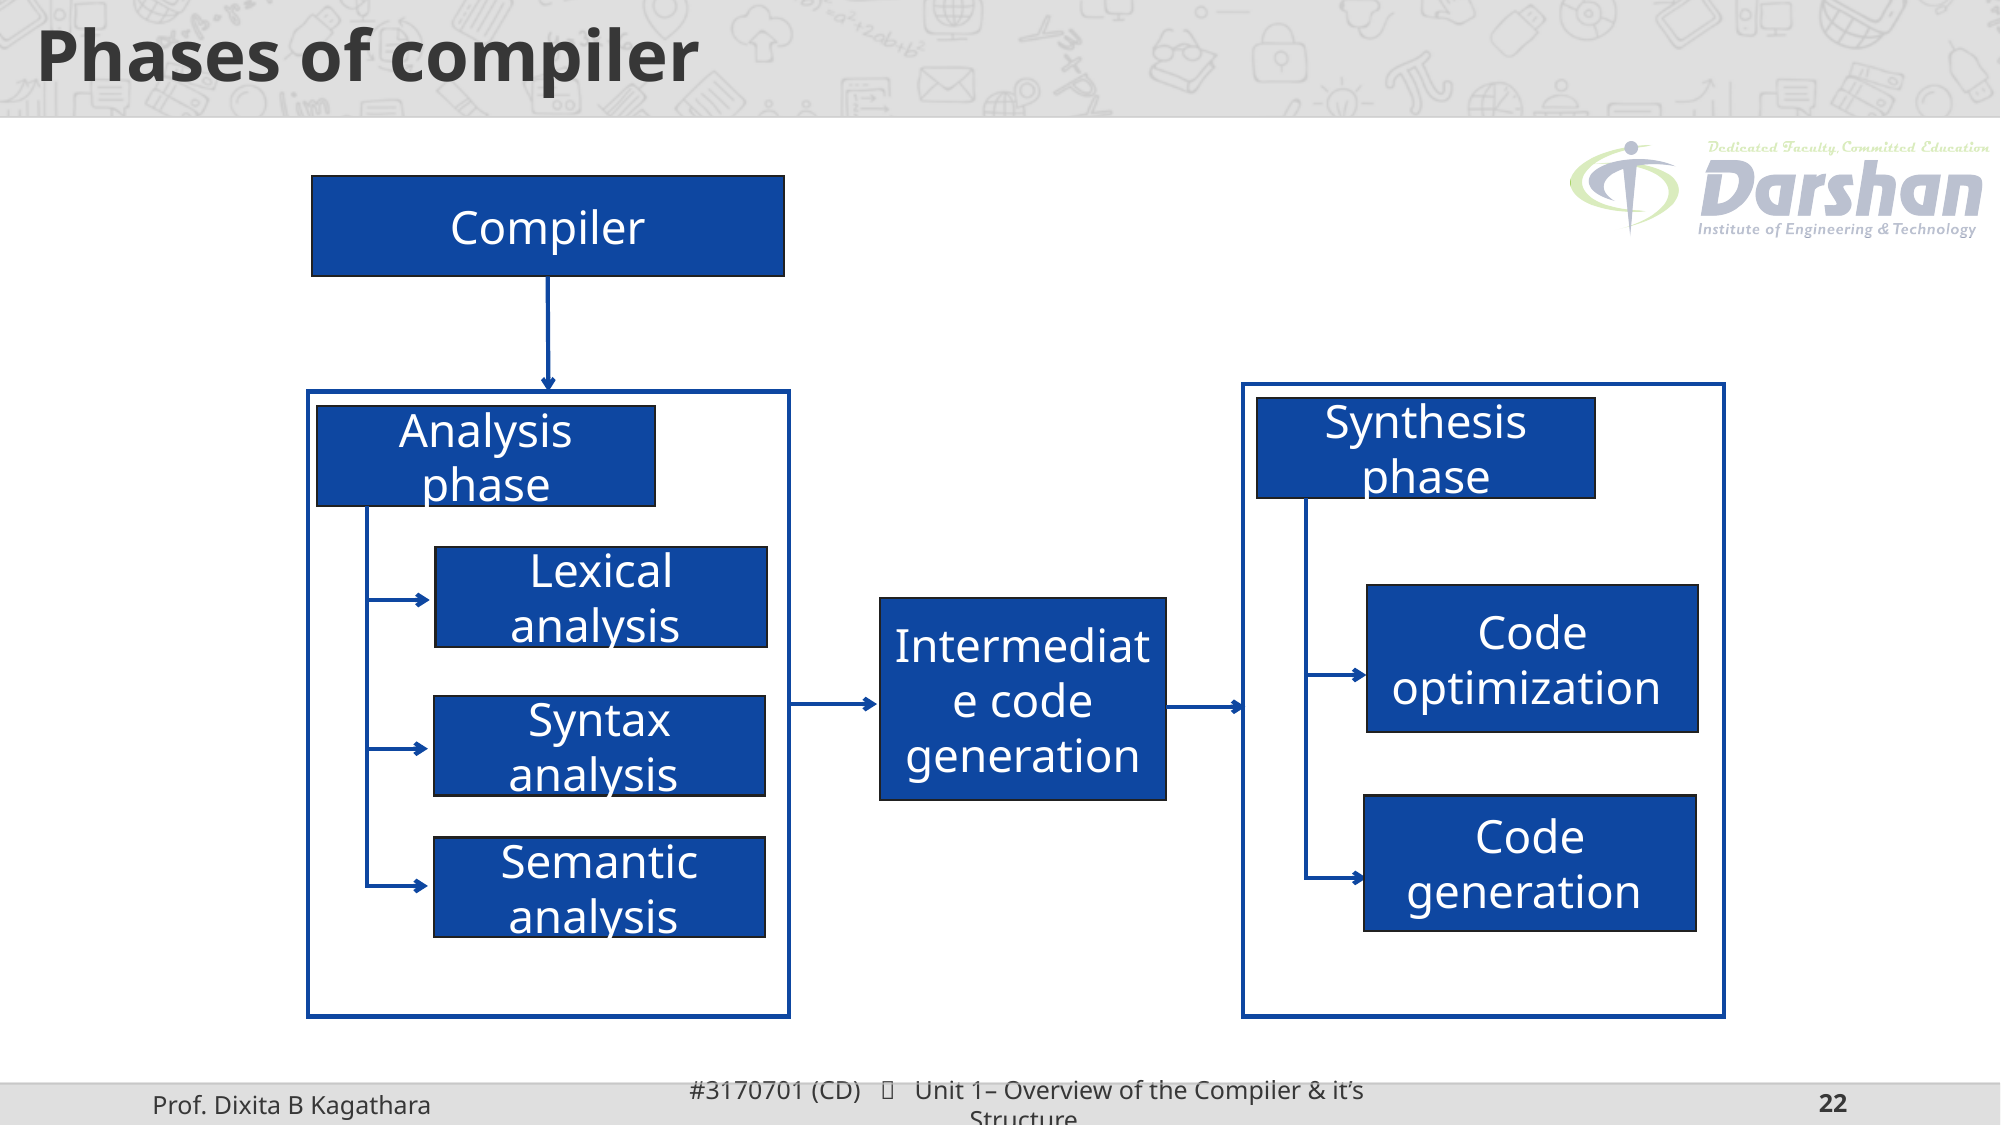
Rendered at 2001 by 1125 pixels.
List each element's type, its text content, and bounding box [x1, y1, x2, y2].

title Phases of compiler [0, 0, 2000, 117]
text_box [307, 391, 790, 1018]
text_box Code optimization [1366, 584, 1699, 733]
text_box Compiler [311, 175, 785, 277]
text_box Intermediate code generation [879, 597, 1167, 801]
text_box Code generation [1363, 794, 1697, 932]
text_box [1242, 383, 1725, 1017]
